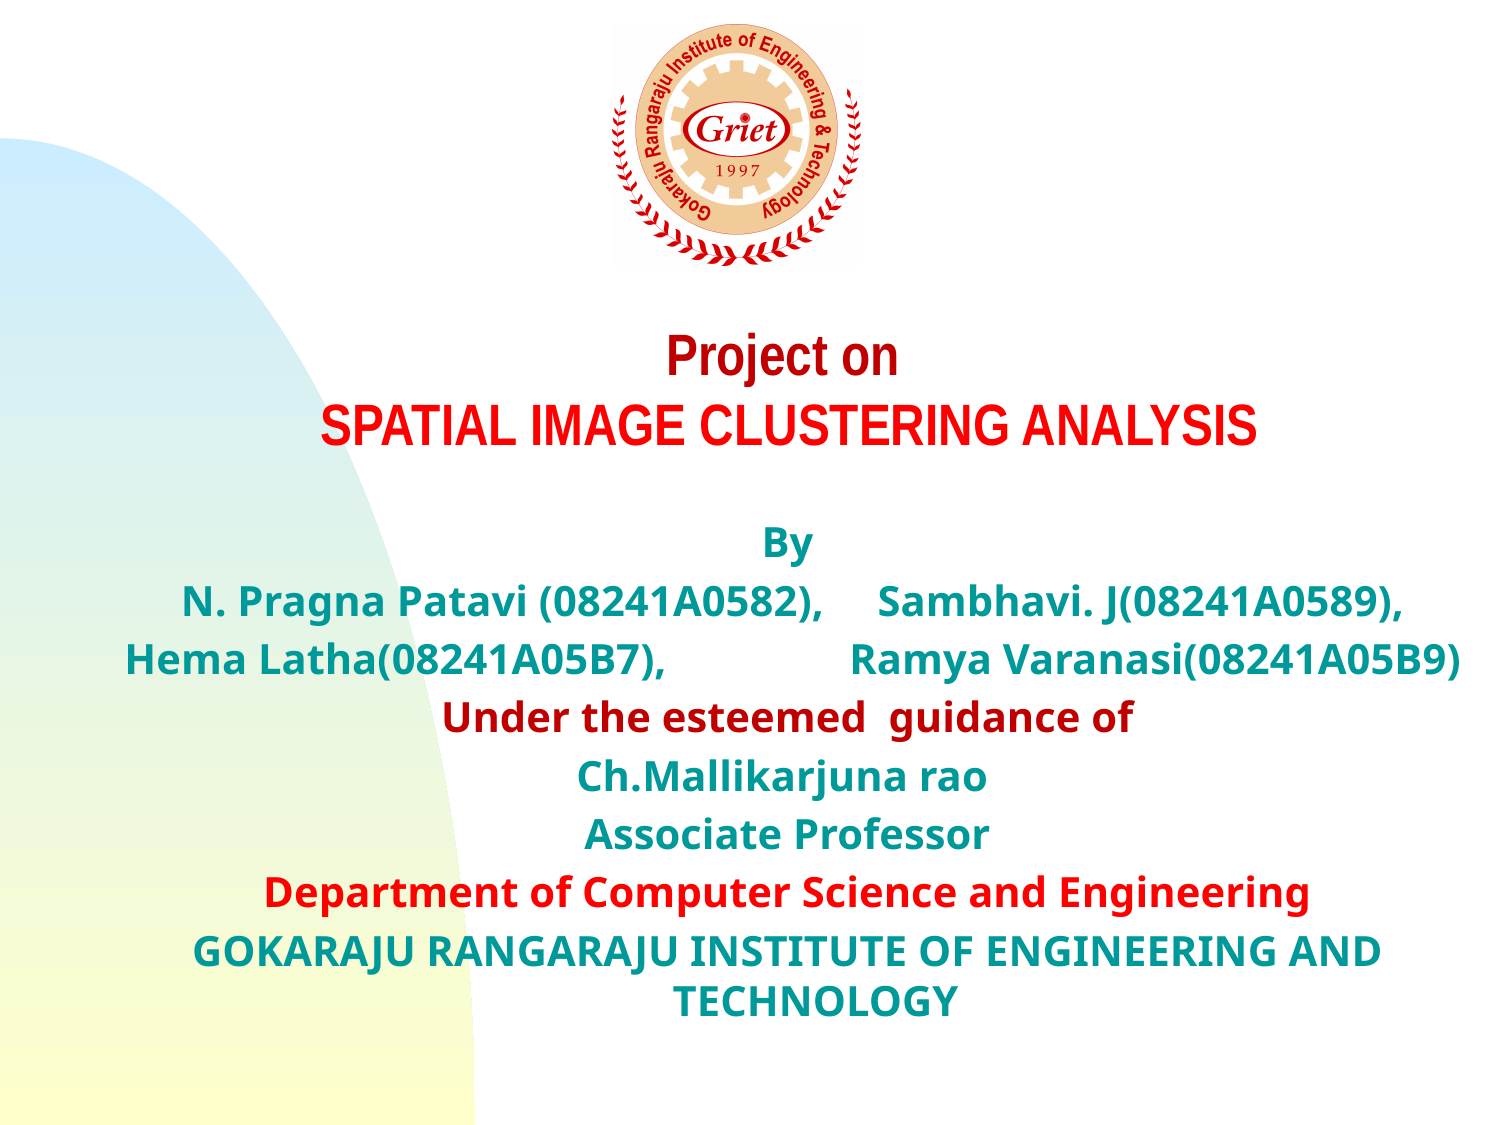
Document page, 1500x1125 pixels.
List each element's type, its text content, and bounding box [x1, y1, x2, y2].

title Project on SPATIAL IMAGE CLUSTERING ANALYSIS [152, 280, 1428, 449]
picture [612, 24, 861, 267]
list By N. Pragna Patavi (08241A0582), Sambhavi. J(08241A0589), Hema Latha(08241A05B7), Ramya Varanasi(08241A05B9) Under the esteemed guidance of Ch.Mallikarjuna rao Associate Professor Department of Computer Science and Engineering GOKARAJU RANGARAJU INSTITUTE OF ENGINEERING AND TECHNOLOGY [74, 449, 1500, 1051]
